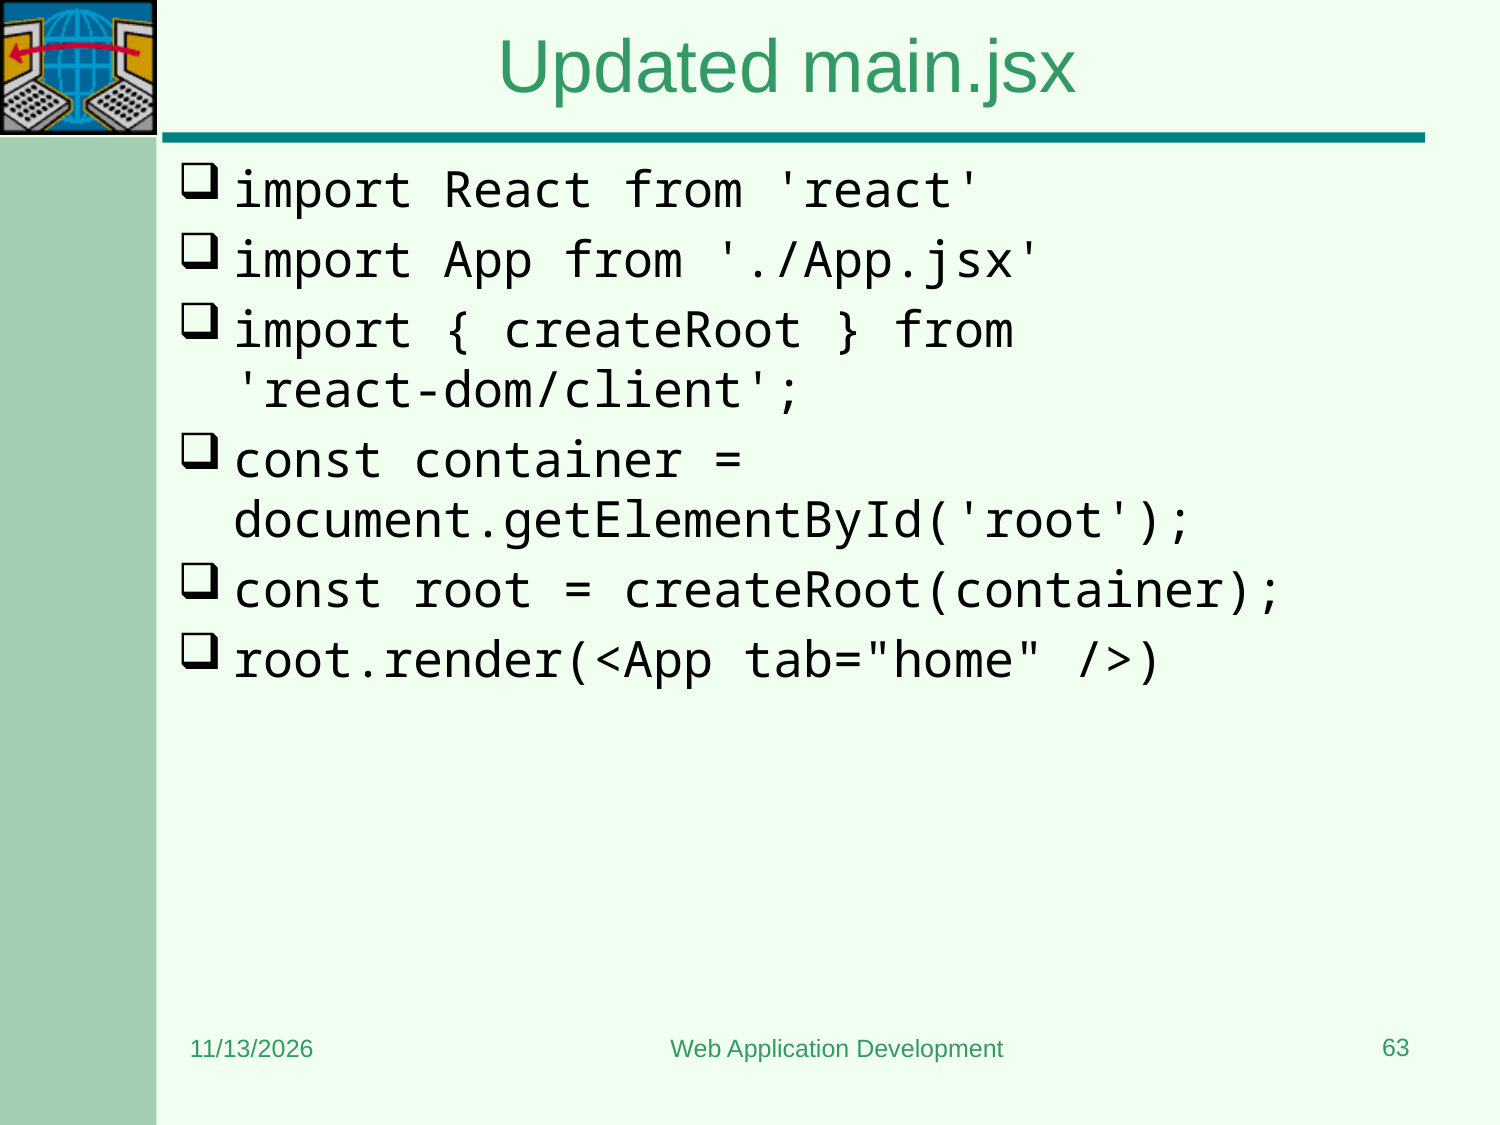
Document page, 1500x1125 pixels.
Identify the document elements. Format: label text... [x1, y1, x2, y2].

list import React from 'react' import App from './App.jsx' import { createRoot } from 'react-dom/client'; const container = document.getElementById('root'); const root = createRoot(container); root.render(<App tab="home" />) [162, 149, 1488, 1013]
title Updated main.jsx [150, 0, 1425, 125]
footer Web Application Development [462, 1024, 1213, 1104]
picture [0, 0, 157, 135]
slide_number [174, 1024, 438, 1104]
slide_number 63 [1237, 1024, 1426, 1103]
